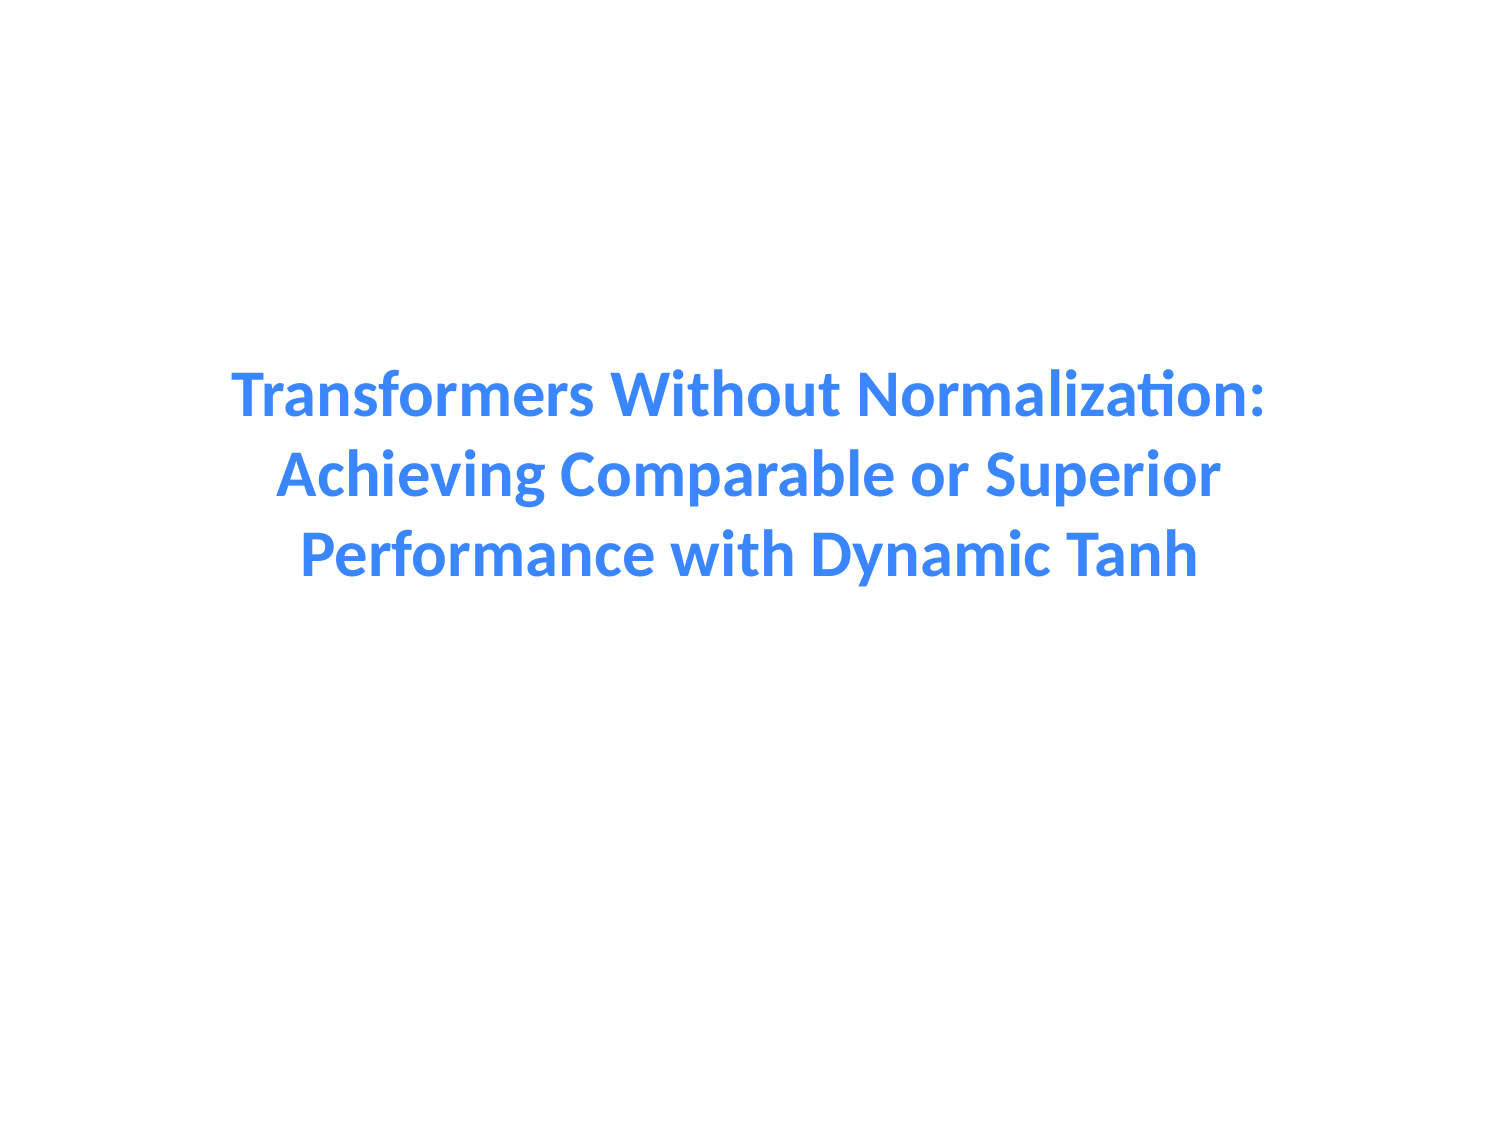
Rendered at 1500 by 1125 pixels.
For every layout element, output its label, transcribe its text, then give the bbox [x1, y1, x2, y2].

title Transformers Without Normalization: Achieving Comparable or Superior Performance with Dynamic Tanh [112, 349, 1388, 591]
